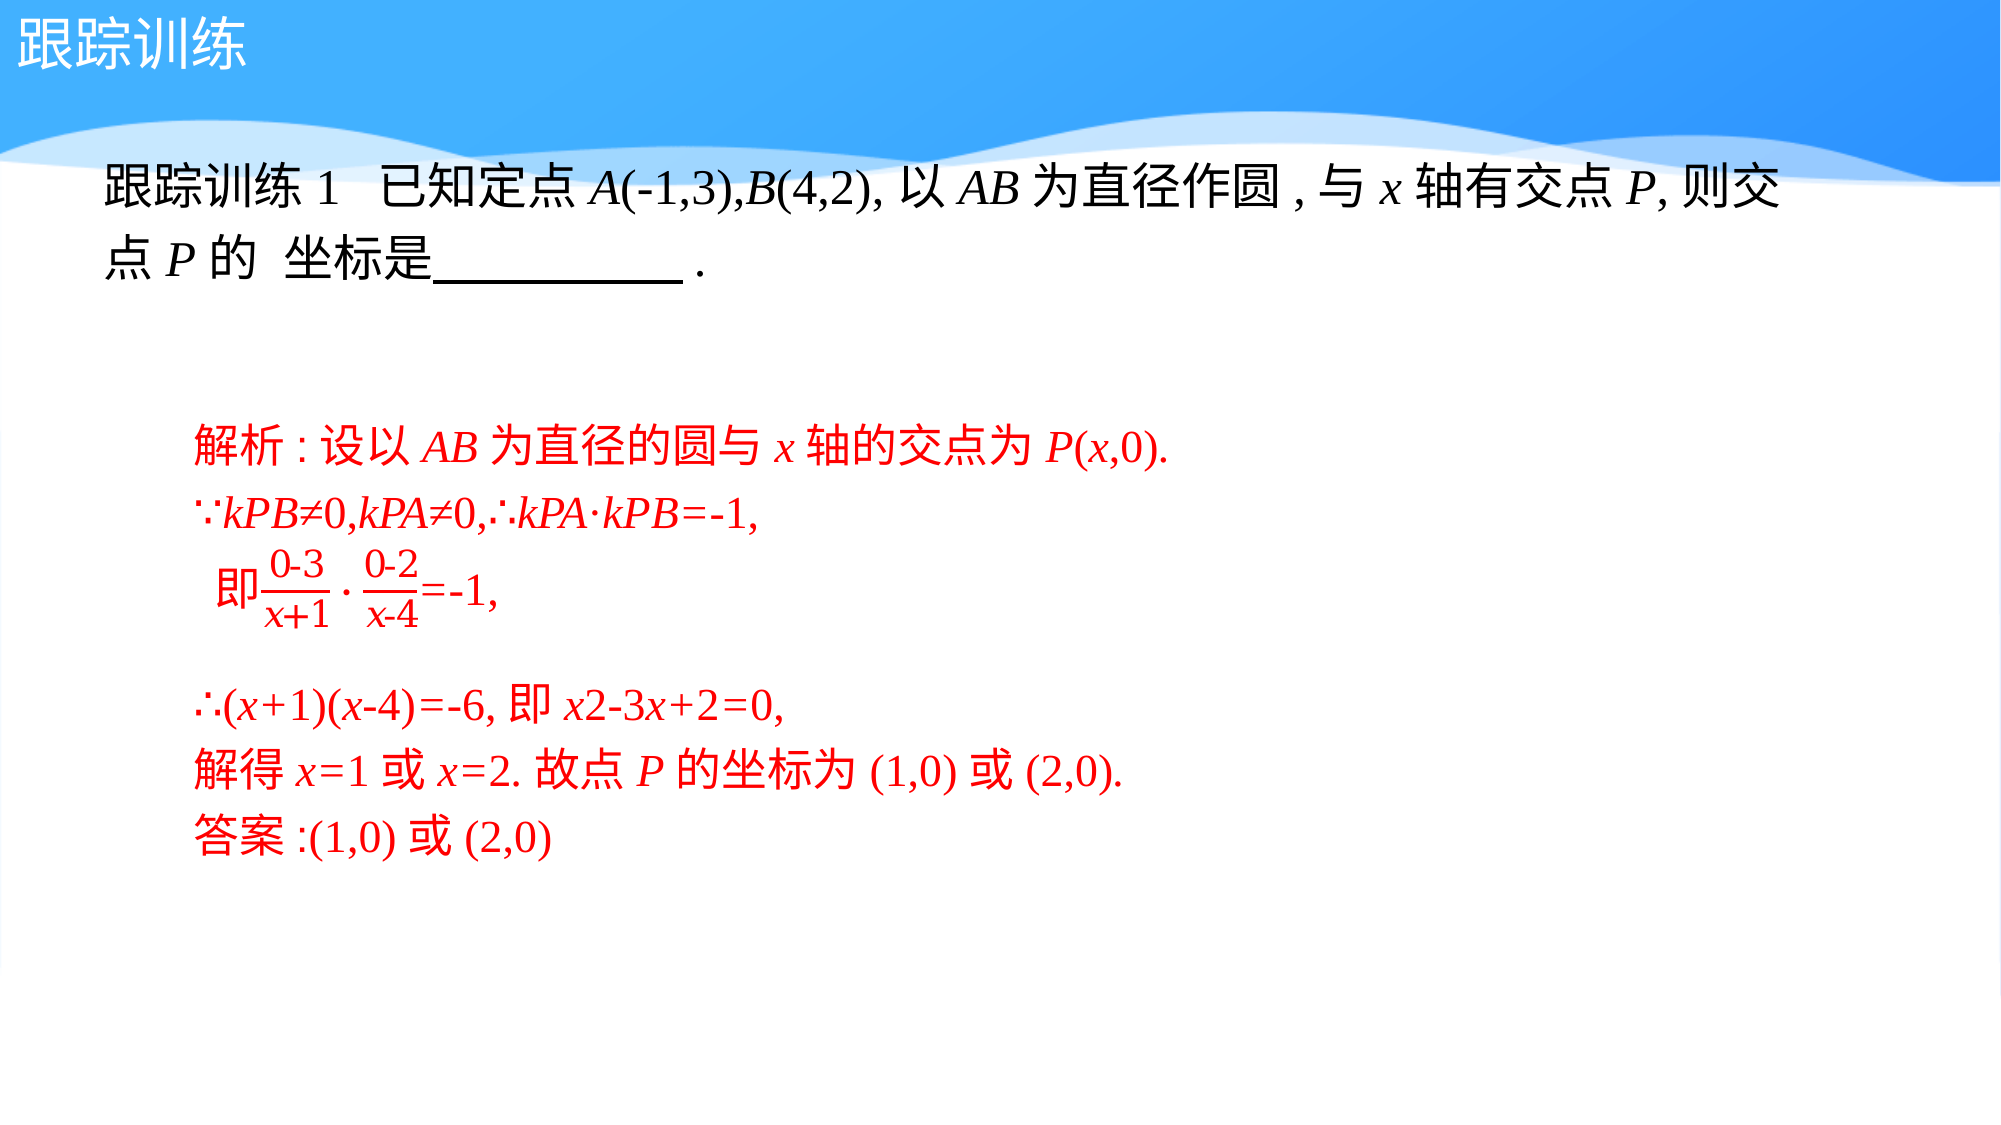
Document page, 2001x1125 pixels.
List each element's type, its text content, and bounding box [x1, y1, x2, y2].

text_box 跟踪训练1 已知定点A(-1,3),B(4,2),以AB为直径作圆,与x轴有交点P,则交点P的 坐标是 . [88, 134, 1817, 294]
picture [0, 0, 2001, 1125]
text_box 跟踪训练 [1, 0, 265, 85]
text_box ∴(x+1)(x-4)=-6,即x2-3x+2=0, 解得x=1或x=2.故点P的坐标为(1,0)或(2,0). 答案:(1,0)或(2,0) [178, 656, 1512, 869]
text_box 解析:设以AB为直径的圆与x轴的交点为P(x,0). ∵kPB≠0,kPA≠0,∴kPA·kPB=-1, [178, 398, 1512, 546]
